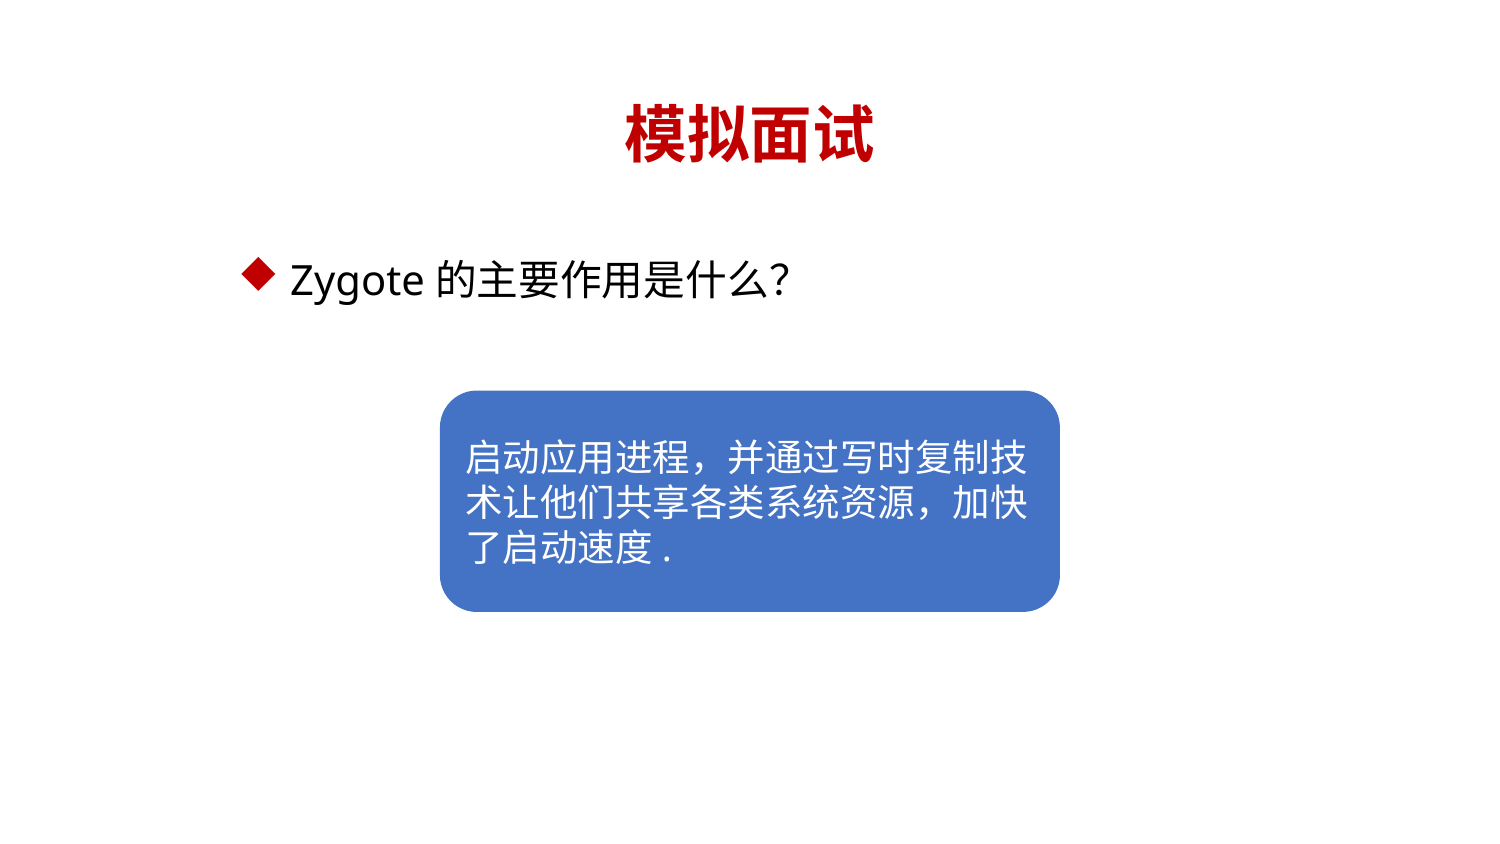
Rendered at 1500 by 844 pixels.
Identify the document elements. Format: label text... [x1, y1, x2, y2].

text_box 启动应用进程，并通过写时复制技术让他们共享各类系统资源，加快了启动速度. [438, 389, 1062, 614]
title 模拟面试 [103, 55, 1397, 219]
list Zygote的主要作用是什么？ [222, 251, 1500, 787]
